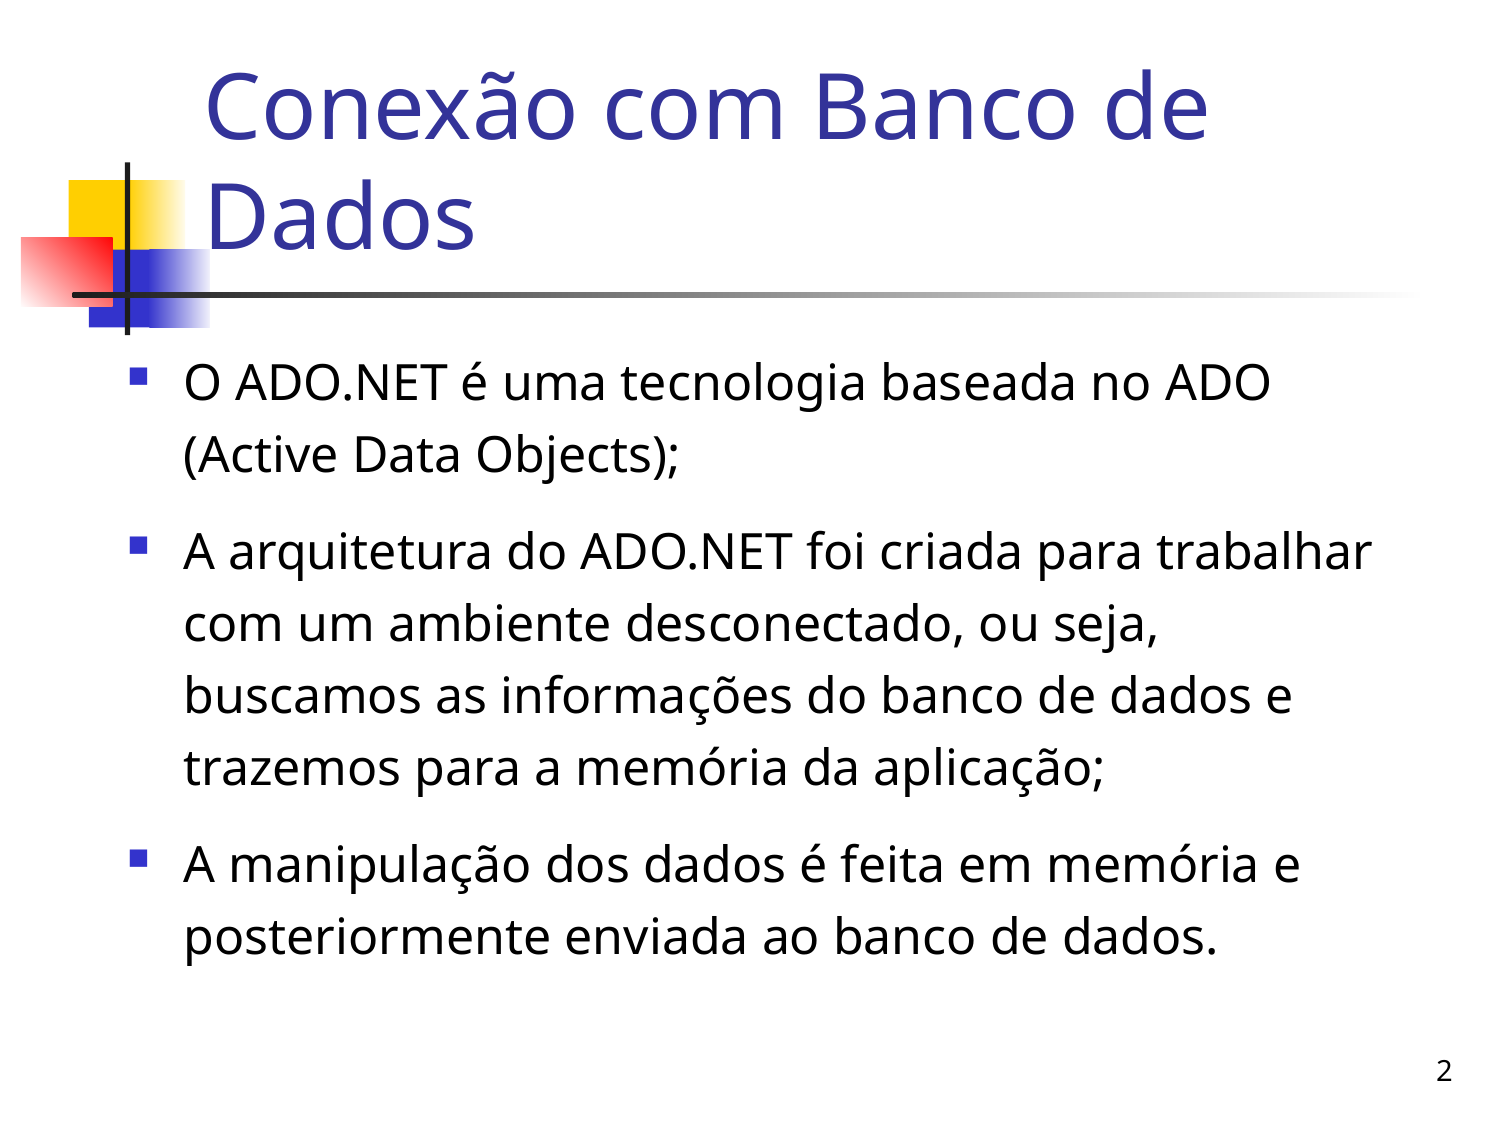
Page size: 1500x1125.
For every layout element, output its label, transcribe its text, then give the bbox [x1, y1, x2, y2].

list O ADO.NET é uma tecnologia baseada no ADO (Active Data Objects); A arquitetura do ADO.NET foi criada para trabalhar com um ambiente desconectado, ou seja, buscamos as informações do banco de dados e trazemos para a memória da aplicação; A manipulação dos dados é feita em memória e posteriormente enviada ao banco de dados. [111, 330, 1412, 1007]
title Conexão com Banco de Dados [188, 34, 1468, 276]
slide_number 2 [1154, 1023, 1468, 1100]
